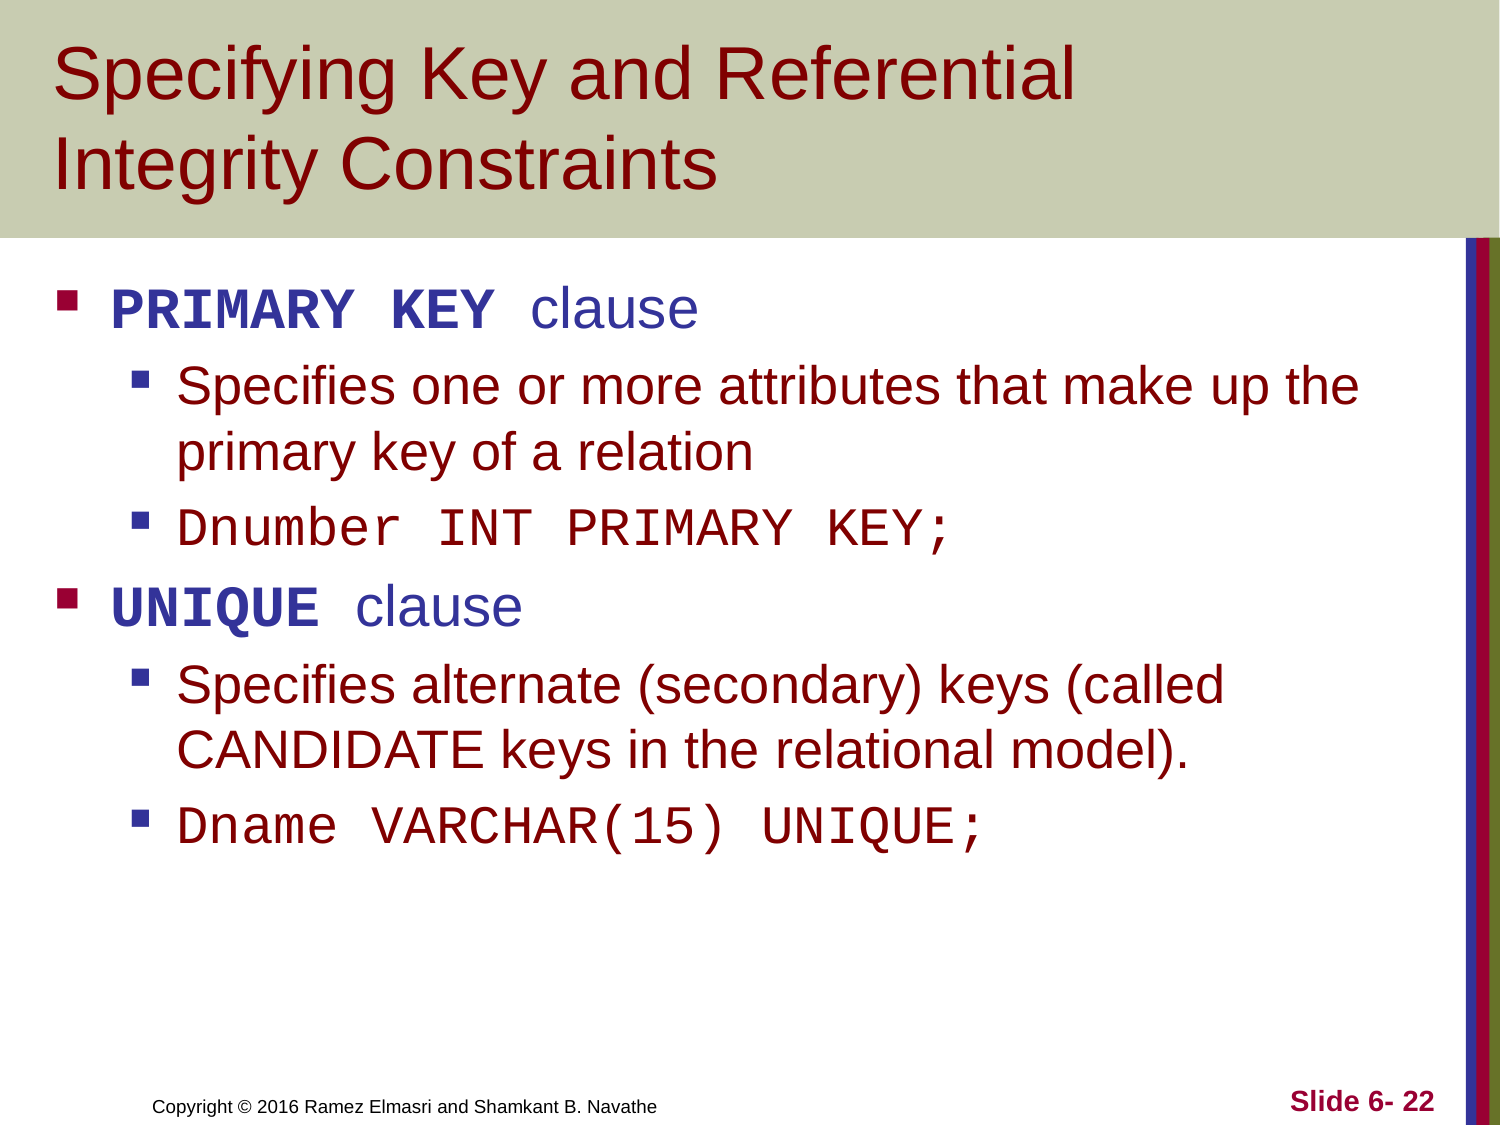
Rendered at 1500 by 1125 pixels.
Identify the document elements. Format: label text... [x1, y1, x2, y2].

list PRIMARY KEY clause Specifies one or more attributes that make up the primary key of a relation Dnumber INT PRIMARY KEY; UNIQUE clause Specifies alternate (secondary) keys (called CANDIDATE keys in the relational model). Dname VARCHAR(15) UNIQUE; [39, 262, 1400, 1013]
title Specifying Key and Referential Integrity Constraints [37, 49, 1317, 213]
slide_number Slide 6- 22 [1137, 1049, 1451, 1125]
